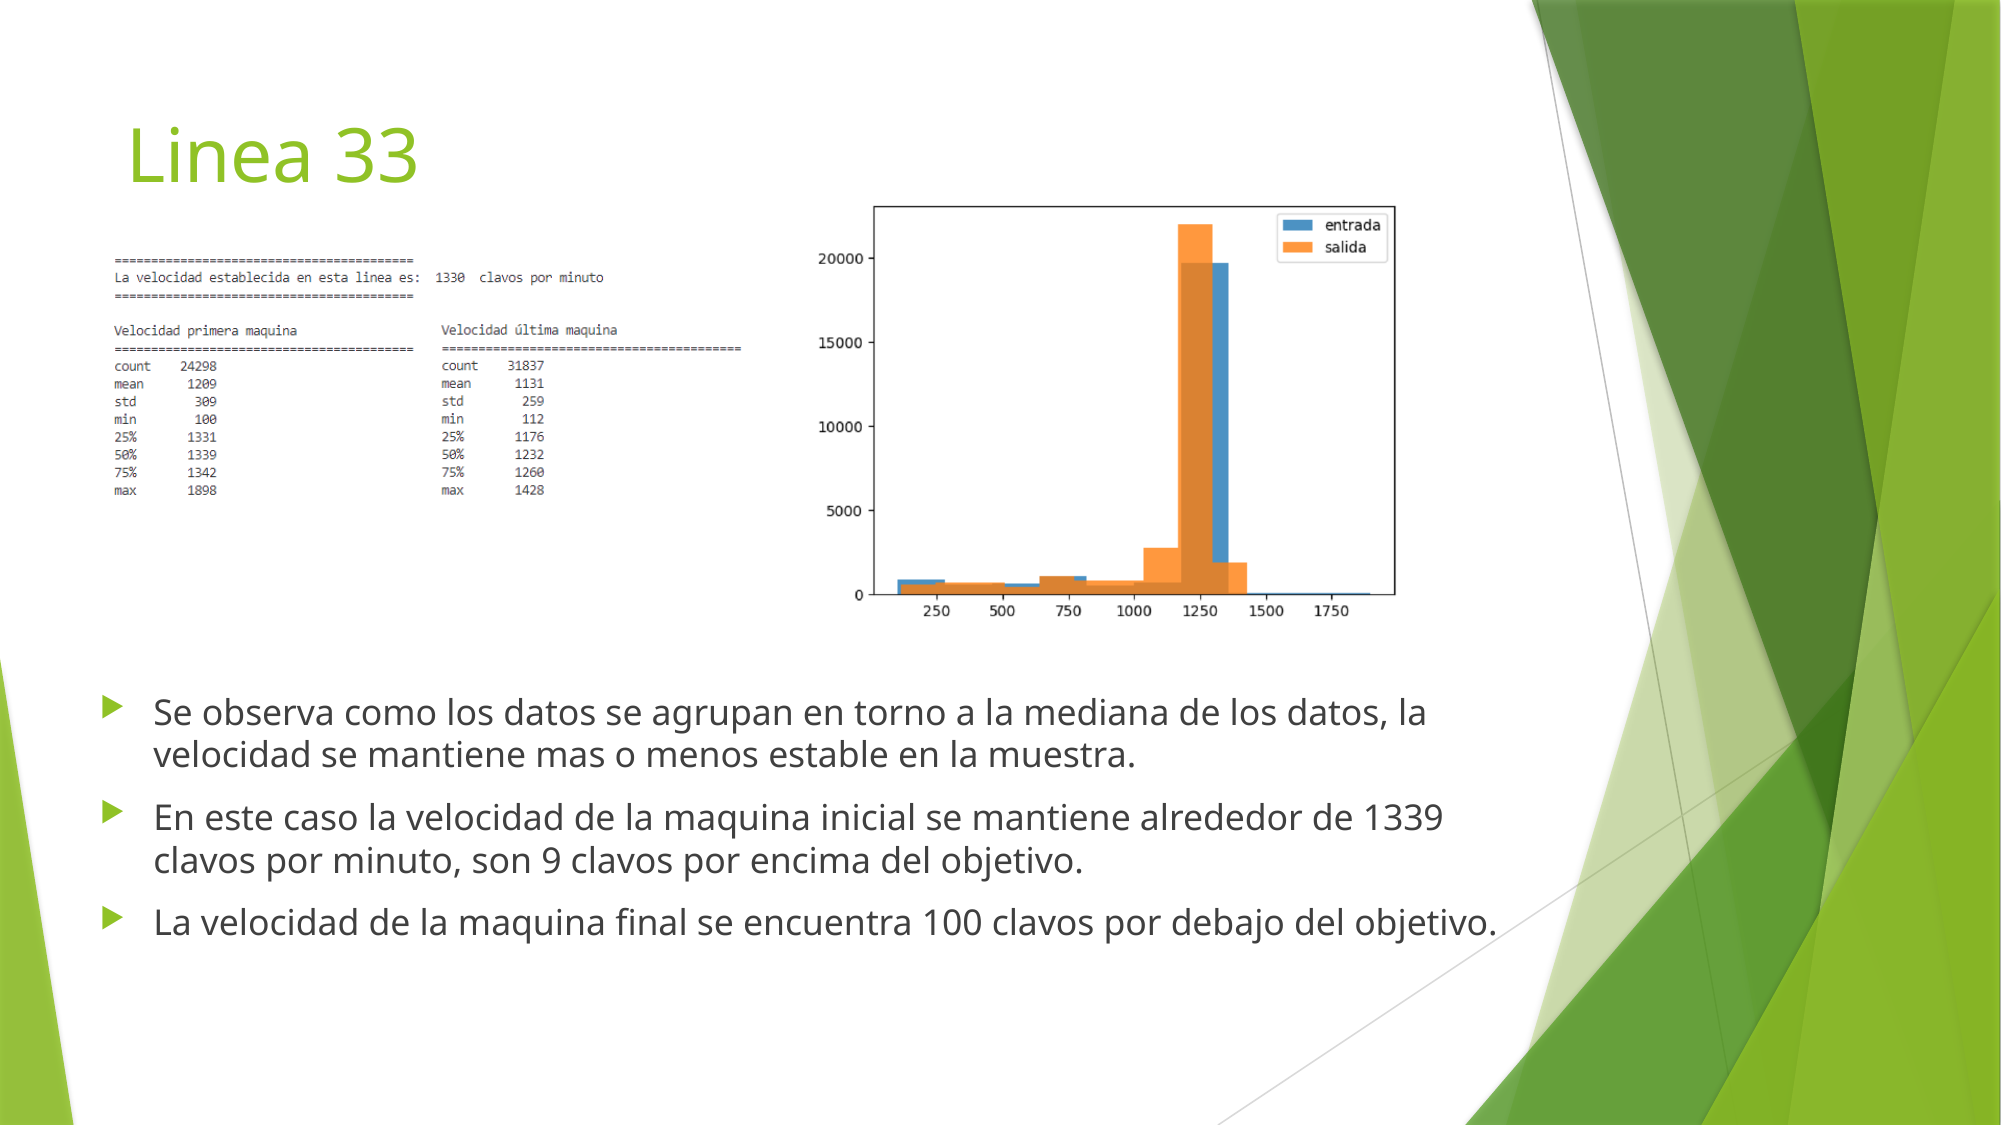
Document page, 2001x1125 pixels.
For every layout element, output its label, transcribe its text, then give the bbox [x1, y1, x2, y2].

title Linea 33 [111, 99, 1522, 317]
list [110, 253, 651, 498]
picture [432, 318, 787, 498]
picture [800, 175, 1415, 635]
list Se observa como los datos se agrupan en torno a la mediana de los datos, la velocidad se mantiene mas o menos estable en la muestra. En este caso la velocidad de la maquina inicial se mantiene alrededor de 1339 clavos por minuto, son 9 clavos por encima del objetivo. La velocidad de la maquina final se encuentra 100 clavos por debajo del objetivo. [84, 682, 1522, 992]
